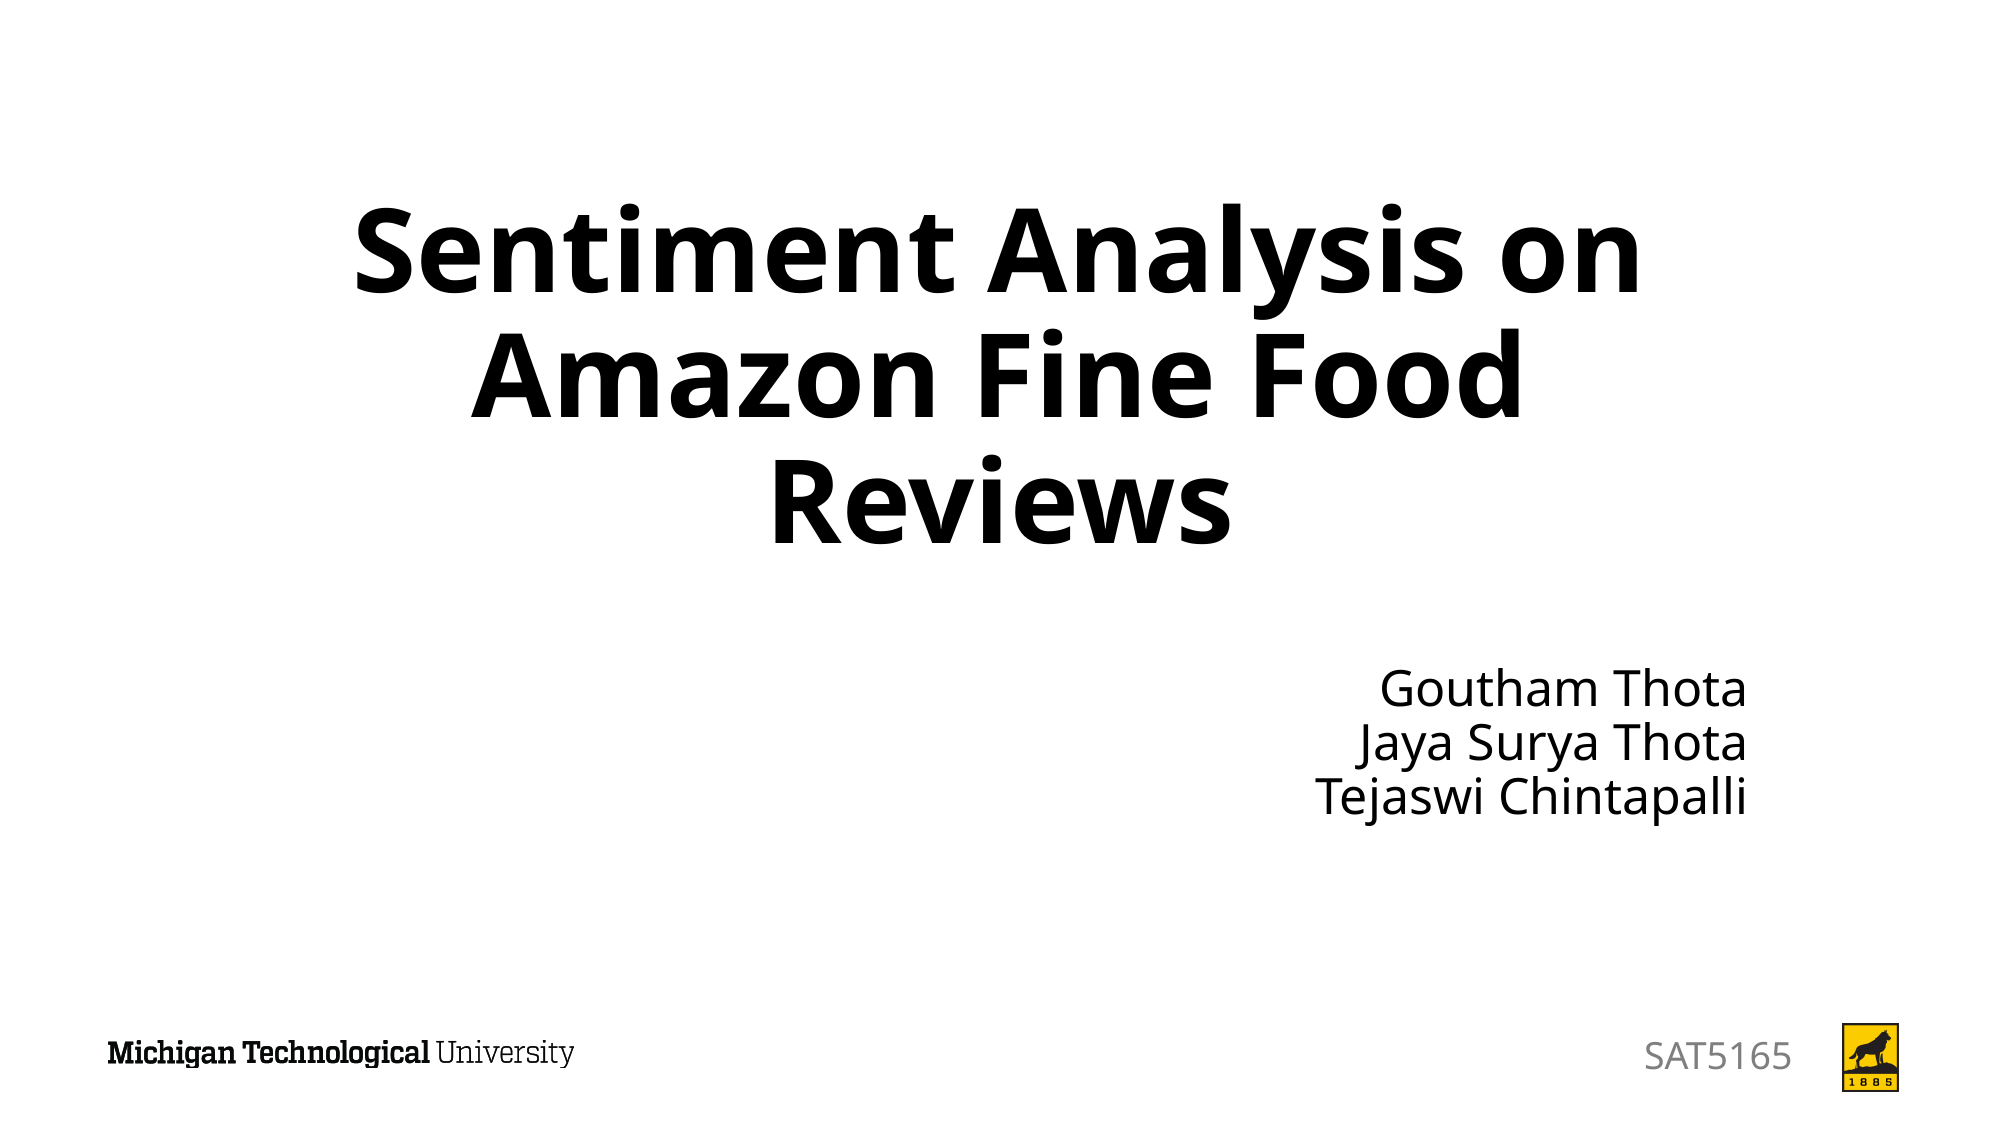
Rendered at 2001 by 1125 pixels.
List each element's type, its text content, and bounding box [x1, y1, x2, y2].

picture [1842, 1023, 1899, 1092]
subtitle Goutham Thota Jaya Surya Thota Tejaswi Chintapalli [1221, 655, 1764, 928]
picture [108, 1040, 574, 1068]
slide_number SAT5165 [1357, 1024, 1808, 1085]
title Sentiment Analysis on Amazon Fine Food Reviews [249, 184, 1750, 576]
